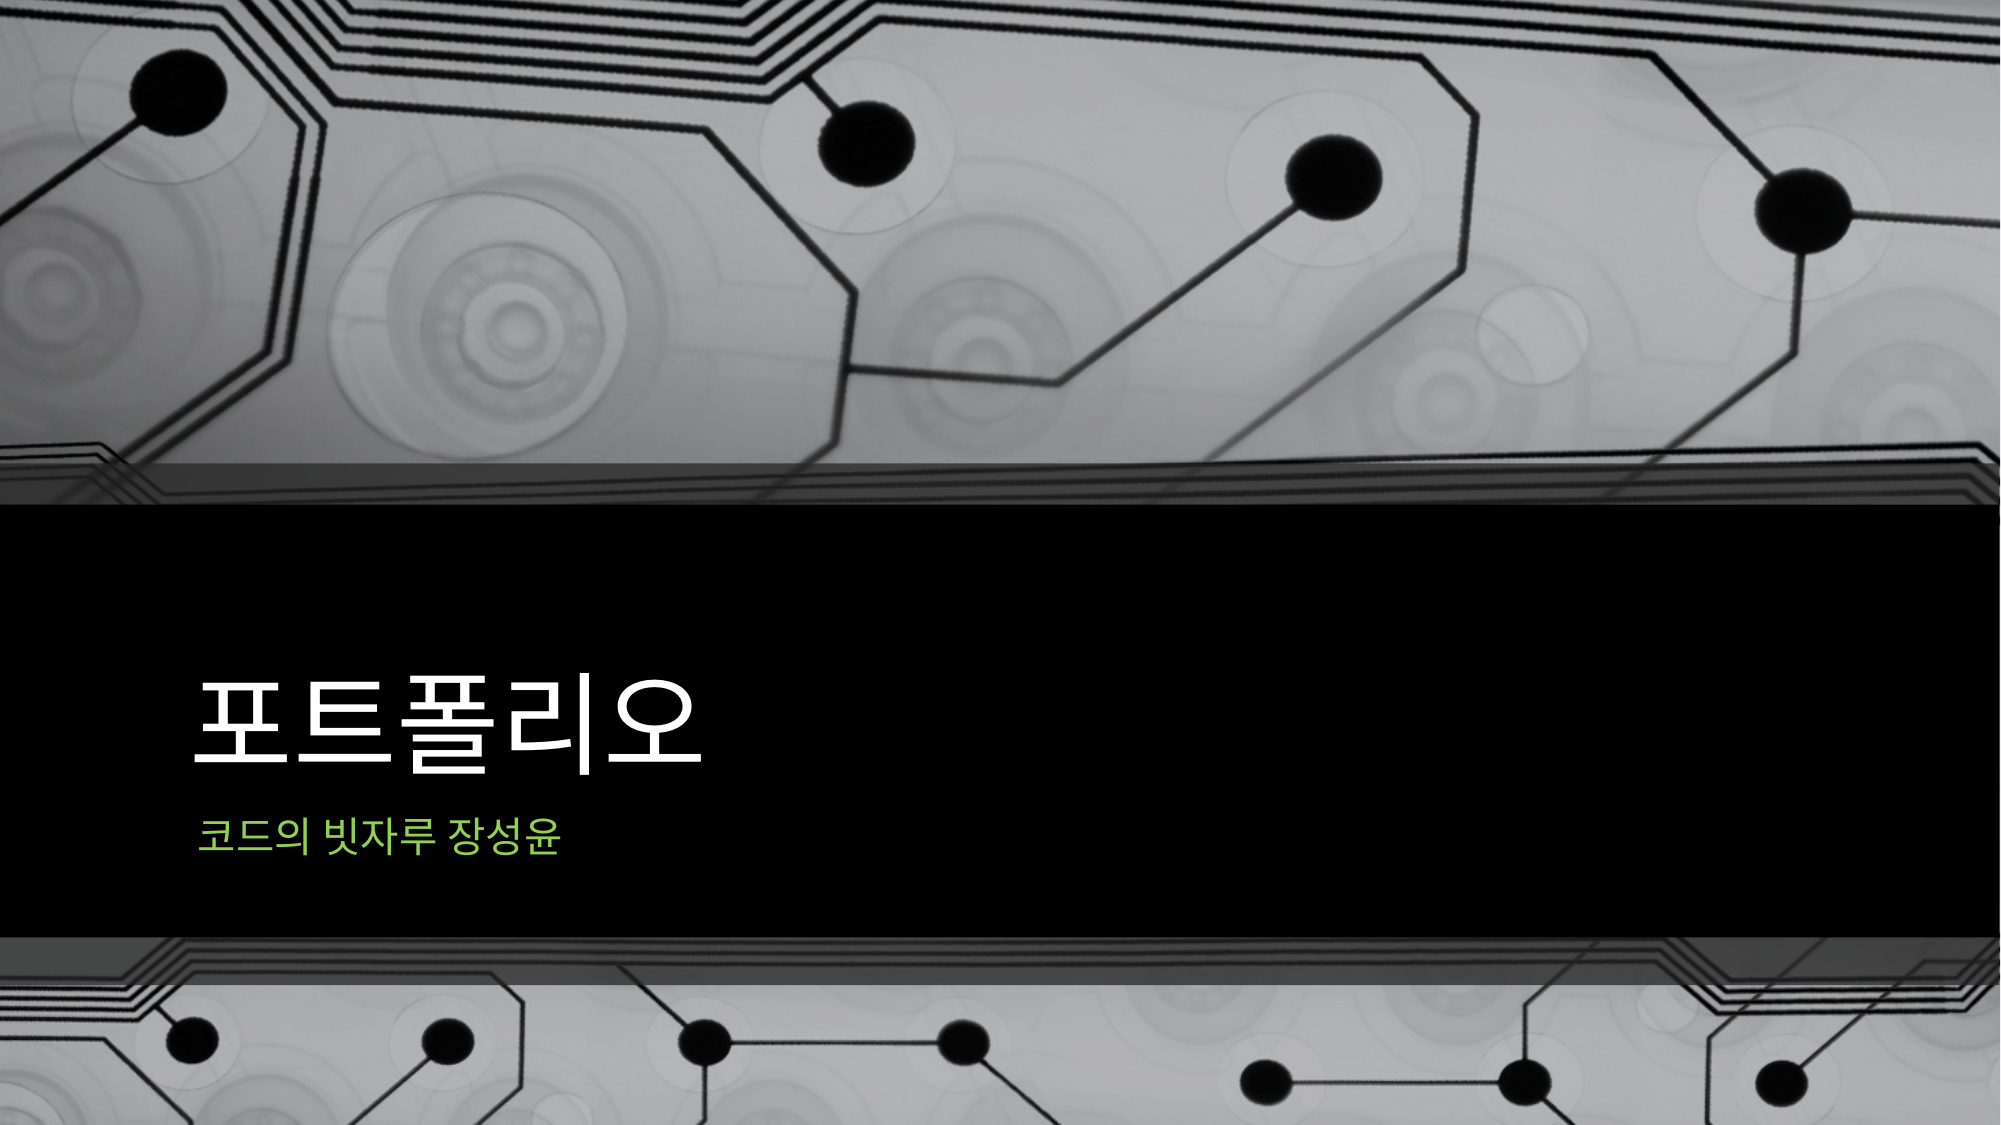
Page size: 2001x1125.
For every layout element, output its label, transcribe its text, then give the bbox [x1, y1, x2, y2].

picture [0, 0, 2001, 1125]
subtitle 코드의 빗자루 장성윤 [182, 801, 1833, 914]
title 포트폴리오 [174, 519, 1826, 801]
